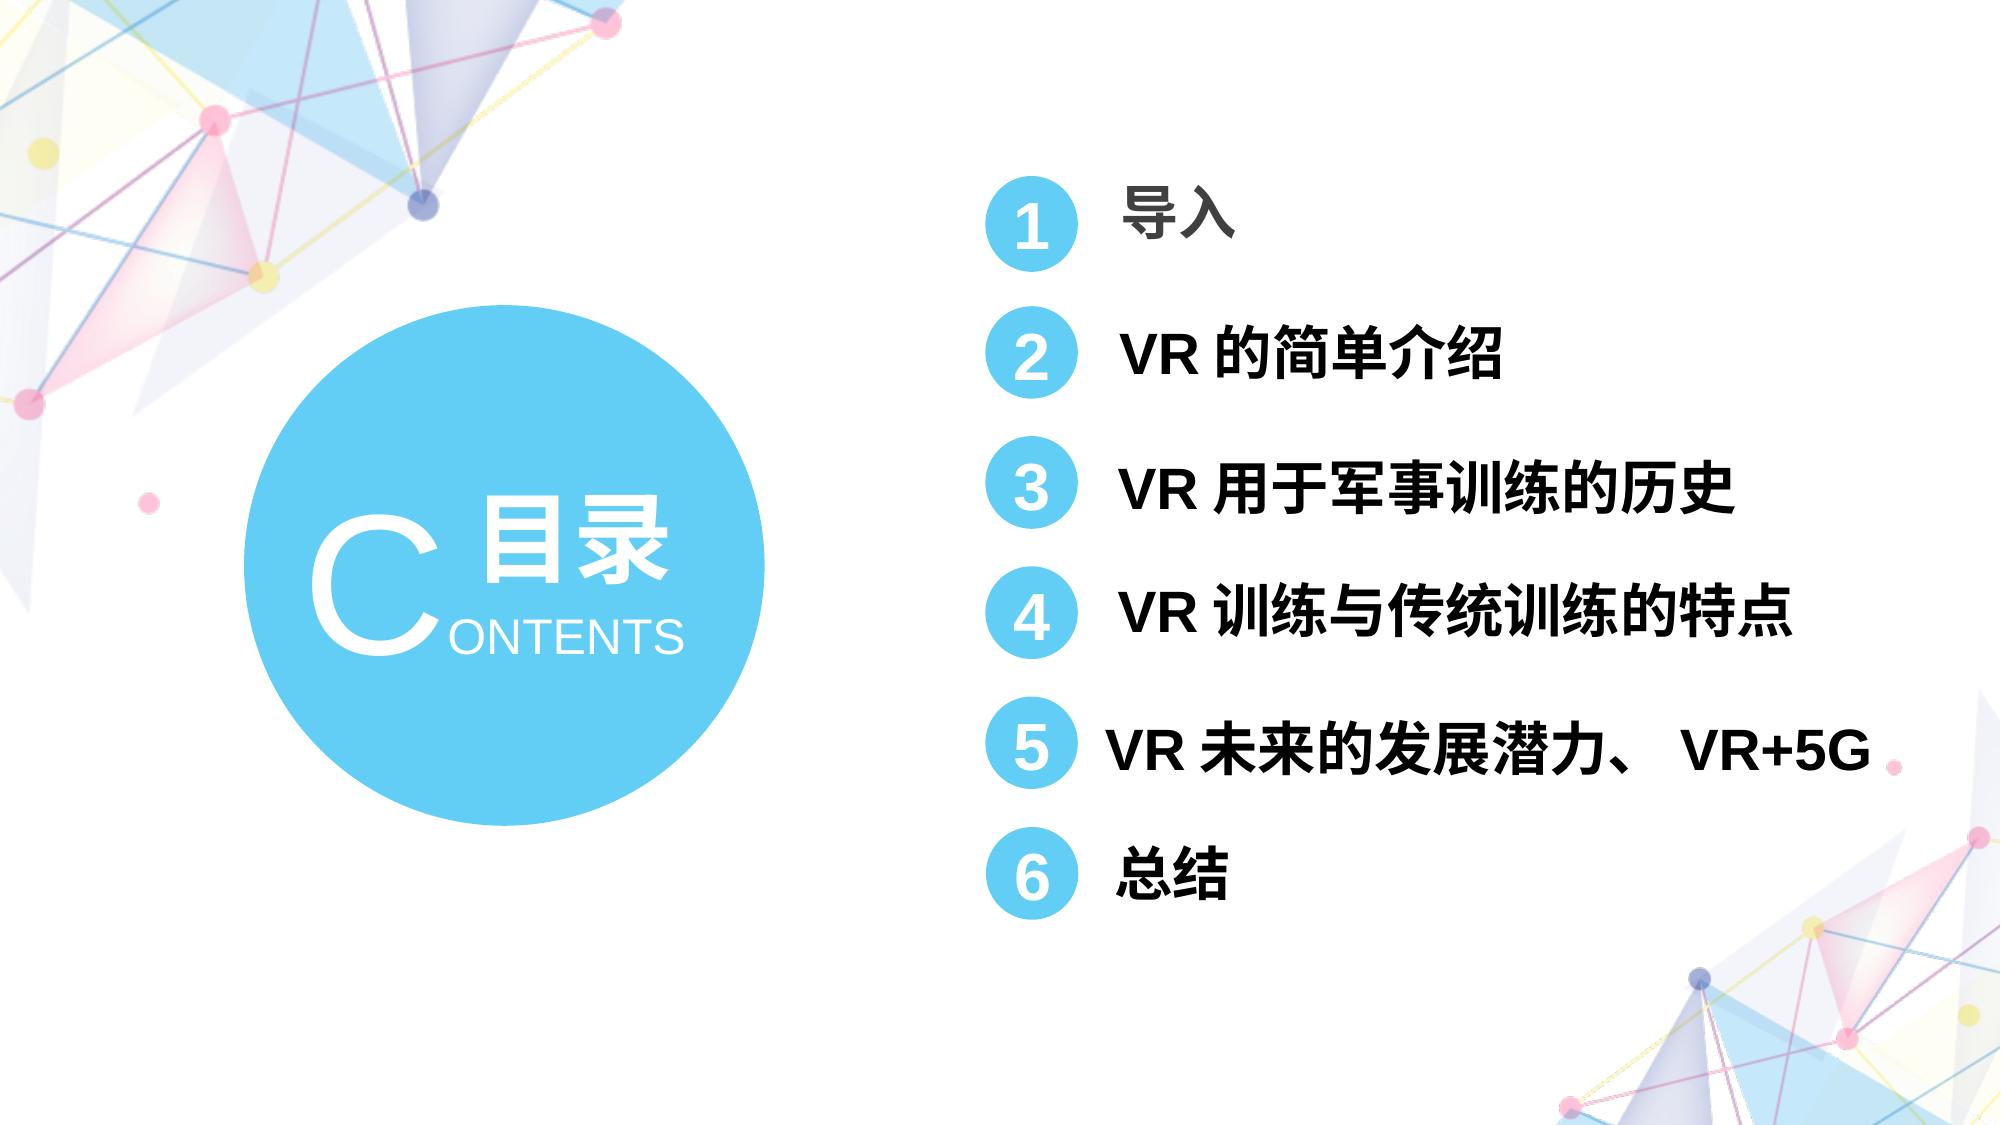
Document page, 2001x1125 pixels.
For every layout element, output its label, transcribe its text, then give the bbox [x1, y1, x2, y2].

text_box 2 [985, 306, 1078, 401]
text_box VR的简单介绍 [1104, 309, 1670, 394]
text_box 总结 [1099, 829, 1247, 915]
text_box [232, 446, 757, 705]
text_box [372, 790, 636, 826]
picture [1390, 565, 2000, 1125]
text_box VR训练与传统训练的特点 [1102, 566, 1390, 652]
text_box 5 [985, 696, 1078, 792]
text_box 3 [985, 436, 1078, 531]
text_box 6 [985, 827, 1079, 920]
picture [0, 0, 861, 790]
text_box VR未来的发展潜力、VR+5G [1090, 705, 1390, 790]
text_box 4 [985, 566, 1078, 661]
text_box 1 [985, 175, 1078, 271]
text_box VR用于军事训练的历史 [1102, 443, 1906, 529]
text_box 导入 [1105, 168, 1672, 254]
